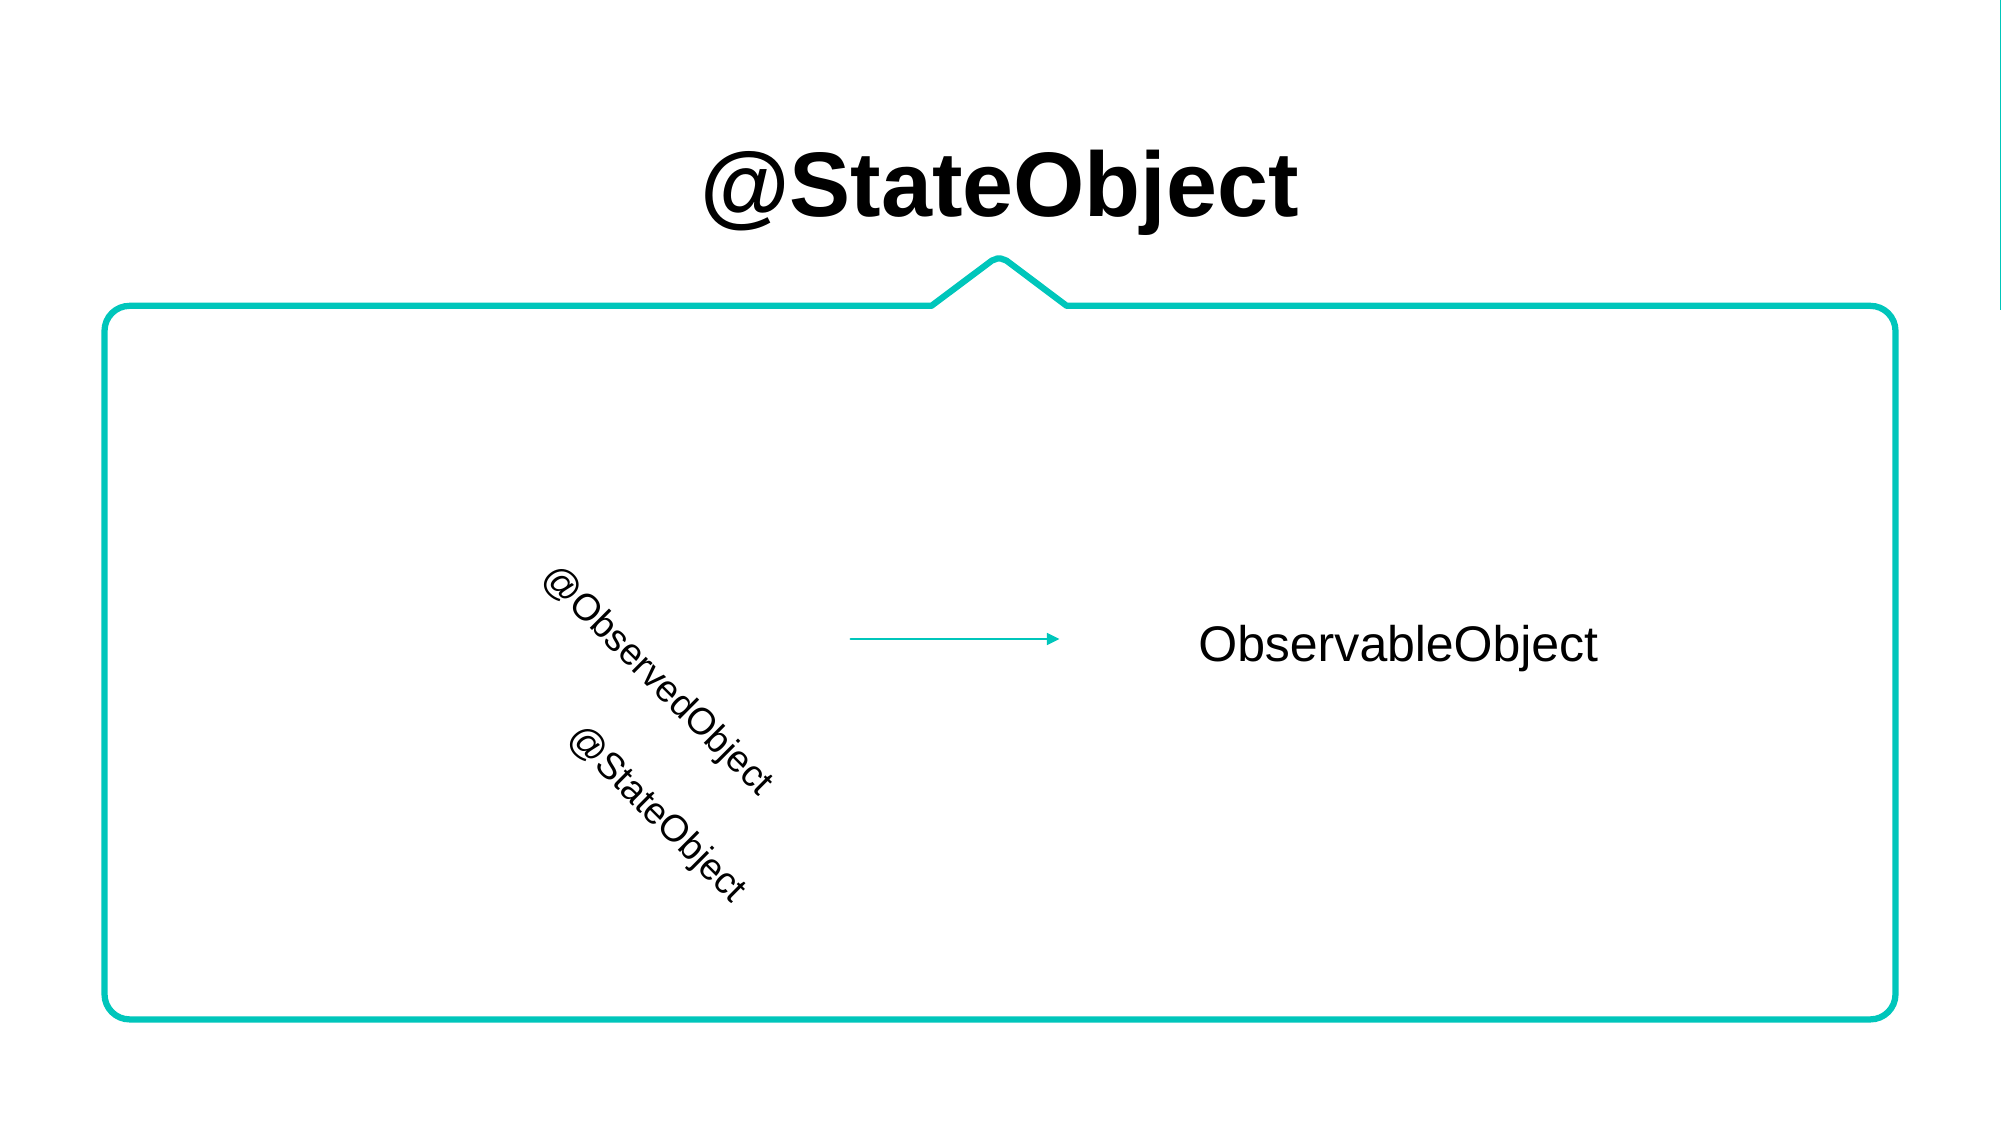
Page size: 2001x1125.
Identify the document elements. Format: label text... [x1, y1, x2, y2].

text_box @StateObject [692, 116, 1308, 242]
text_box [104, 258, 1896, 1020]
text_box [0, 0, 2000, 1125]
text_box ObservableObject [1190, 603, 1606, 679]
text_box [850, 632, 1060, 646]
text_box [555, 573, 765, 917]
